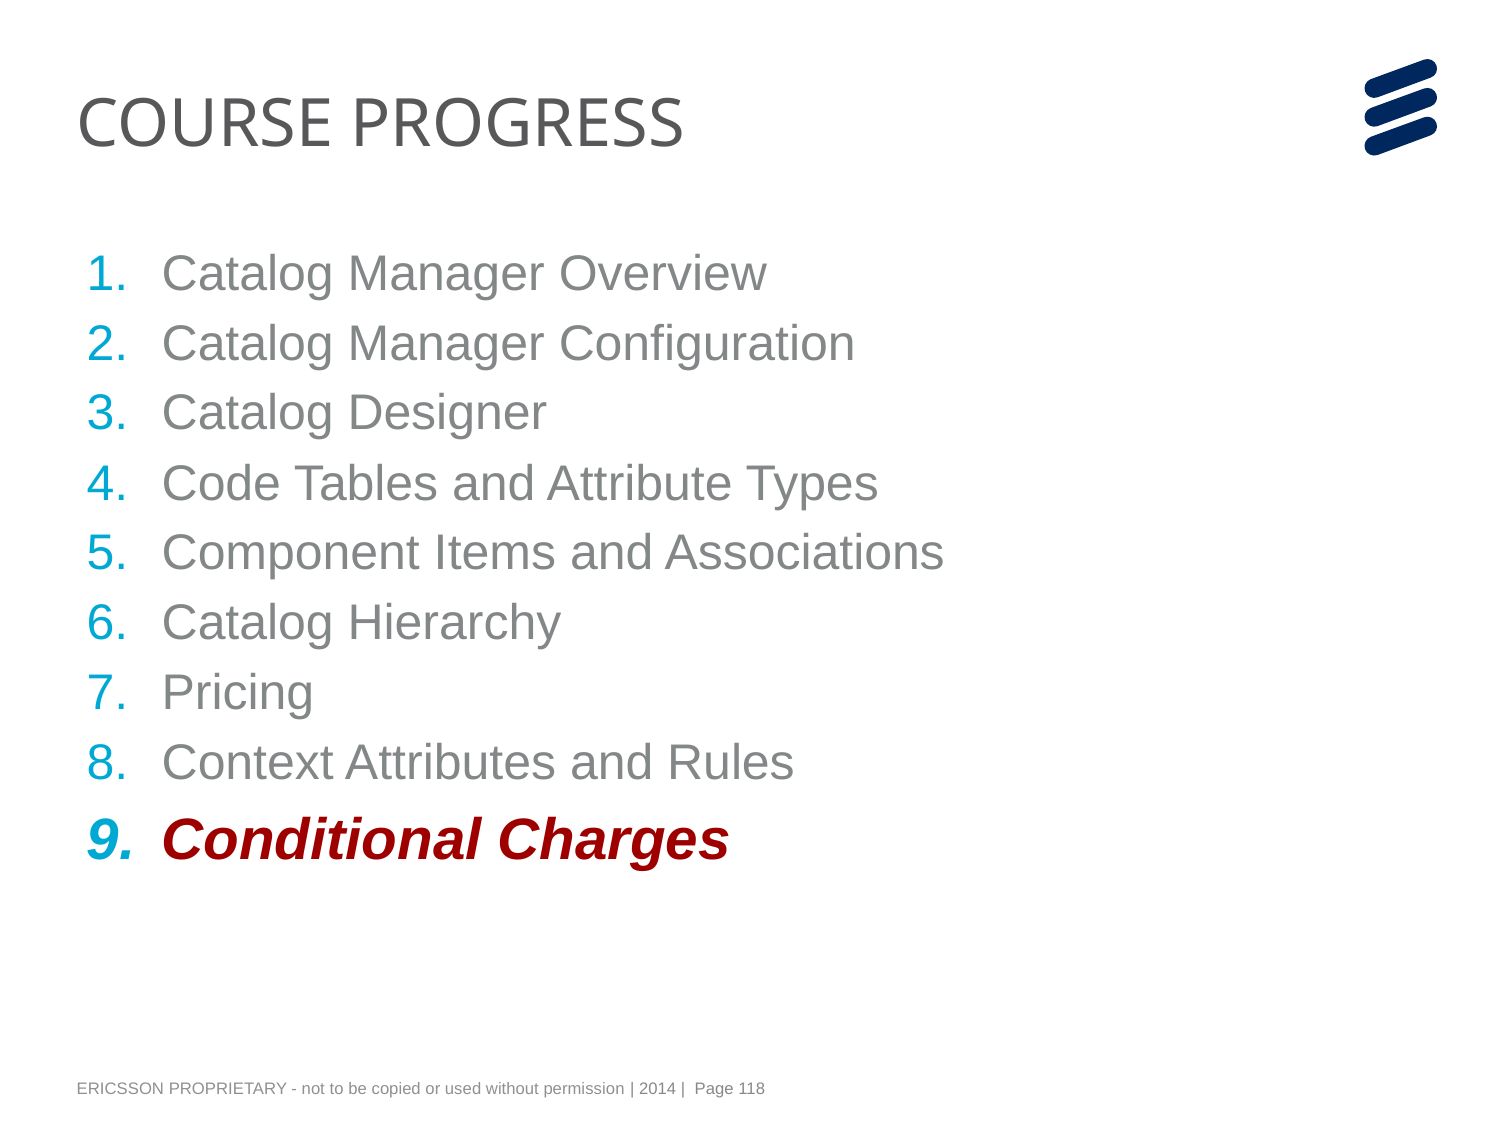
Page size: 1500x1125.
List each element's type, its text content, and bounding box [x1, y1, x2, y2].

text_box Catalog Manager Overview Catalog Manager Configuration Catalog Designer Code Tables and Attribute Types Component Items and Associations Catalog Hierarchy Pricing Context Attributes and Rules Conditional Charges [74, 239, 1425, 1035]
title COURSE PROGRESS [64, 39, 1295, 218]
